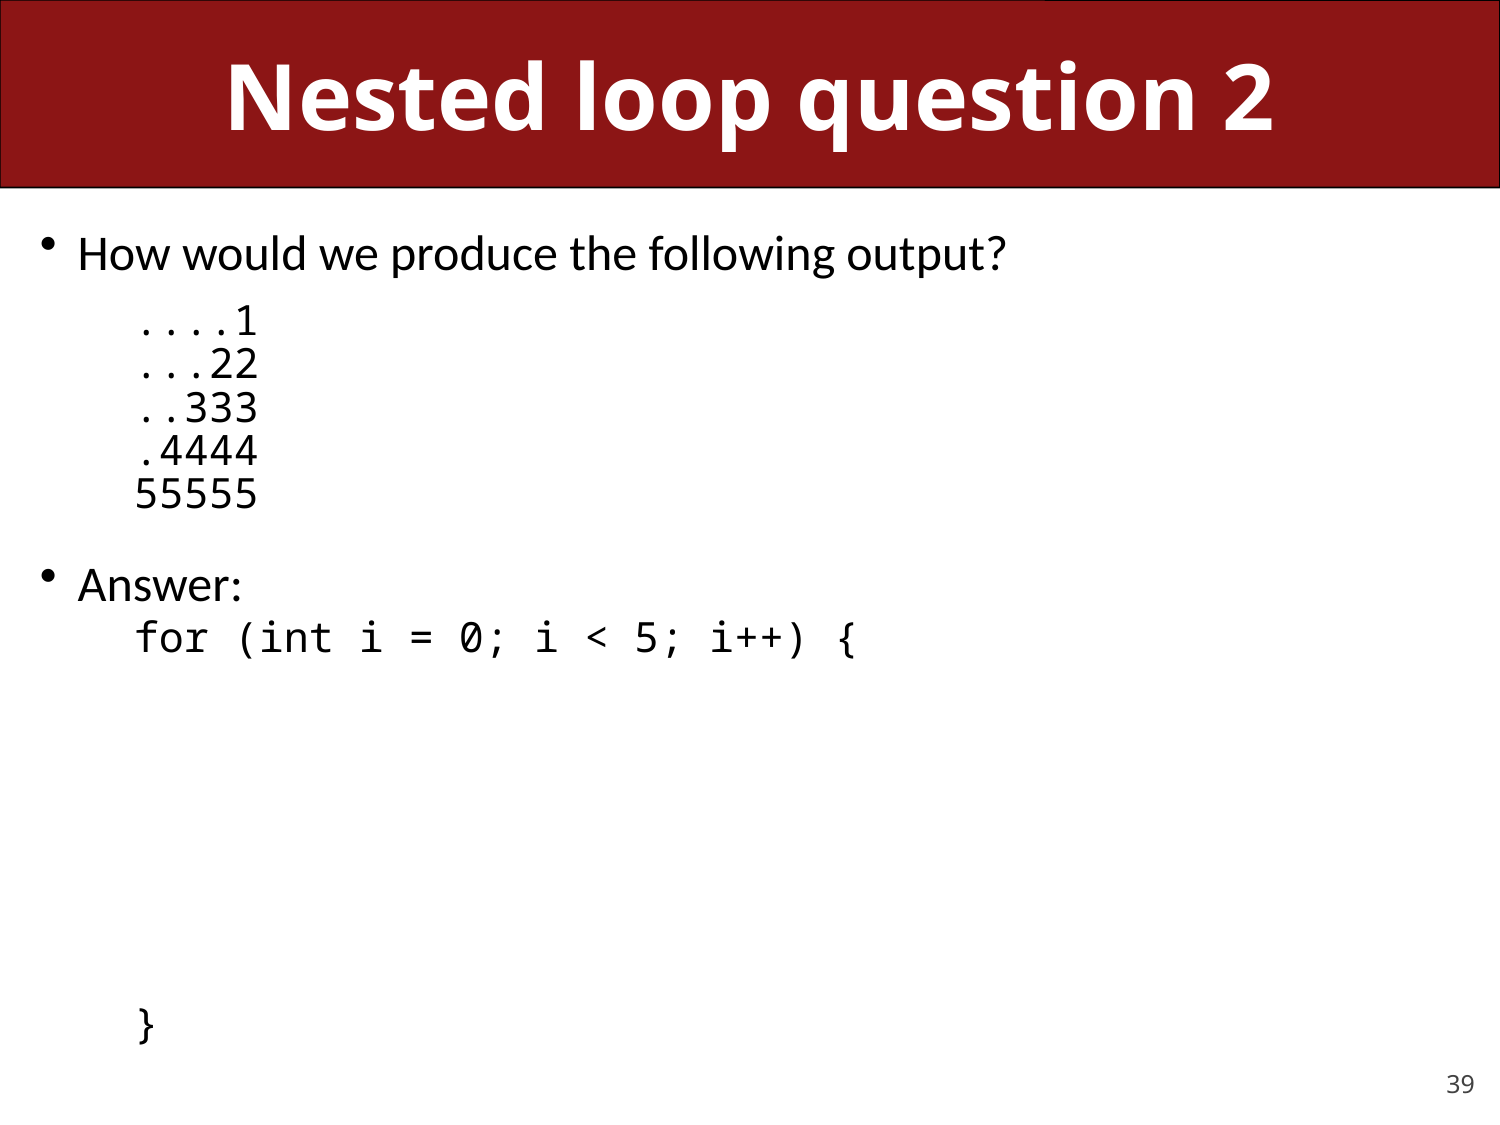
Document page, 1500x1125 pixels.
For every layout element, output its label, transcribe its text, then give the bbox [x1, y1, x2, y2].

list How would we produce the following output? ....1 ...22 ..333 .4444 55555 Answer: for (int i = 0; i < 5; i++) { } [24, 212, 1475, 1063]
title Nested loop question 2 [75, 0, 1425, 188]
